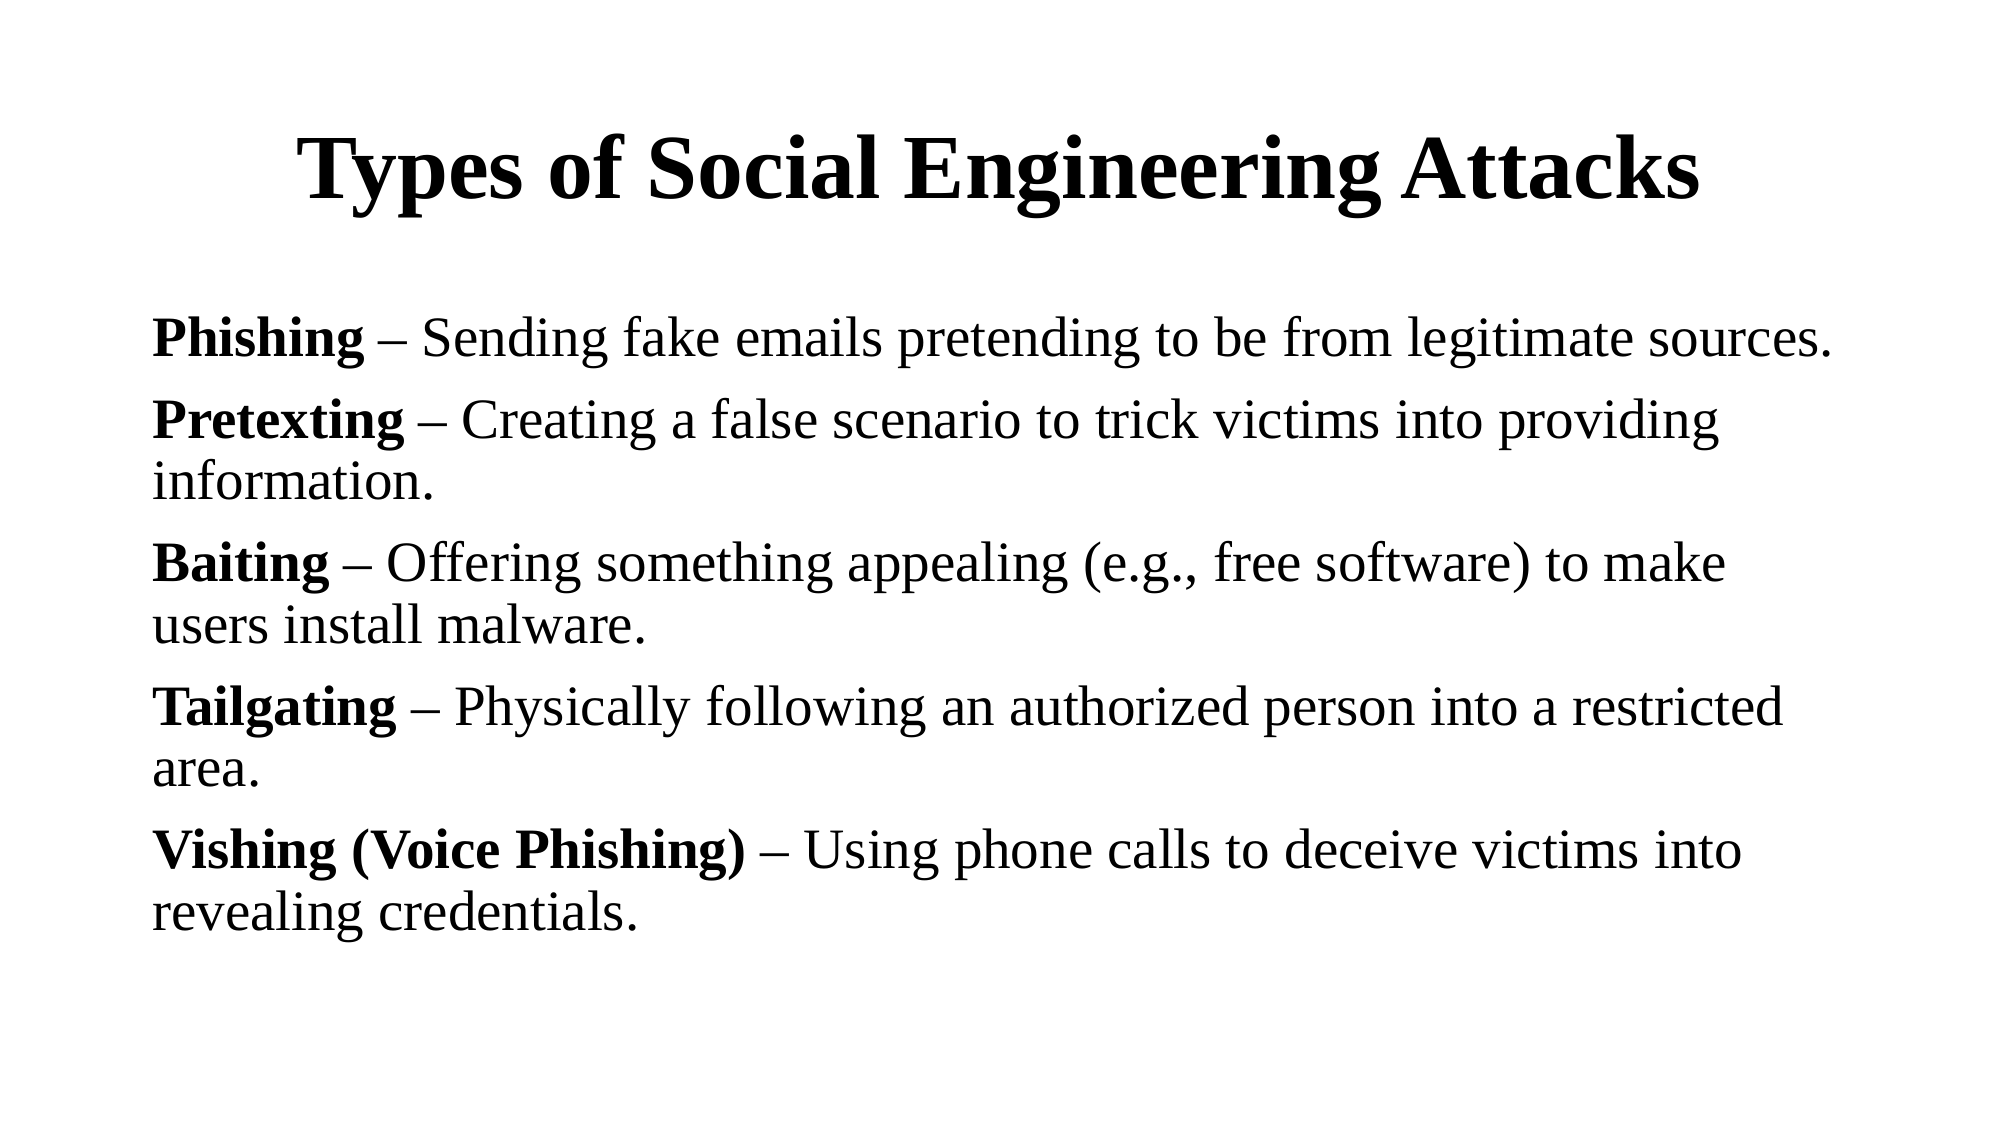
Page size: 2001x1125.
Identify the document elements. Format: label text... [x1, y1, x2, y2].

title Types of Social Engineering Attacks [137, 59, 1863, 278]
list Phishing – Sending fake emails pretending to be from legitimate sources. Pretexting – Creating a false scenario to trick victims into providing information. Baiting – Offering something appealing (e.g., free software) to make users install malware. Tailgating – Physically following an authorized person into a restricted area. Vishing (Voice Phishing) – Using phone calls to deceive victims into revealing credentials. [137, 299, 1863, 1014]
